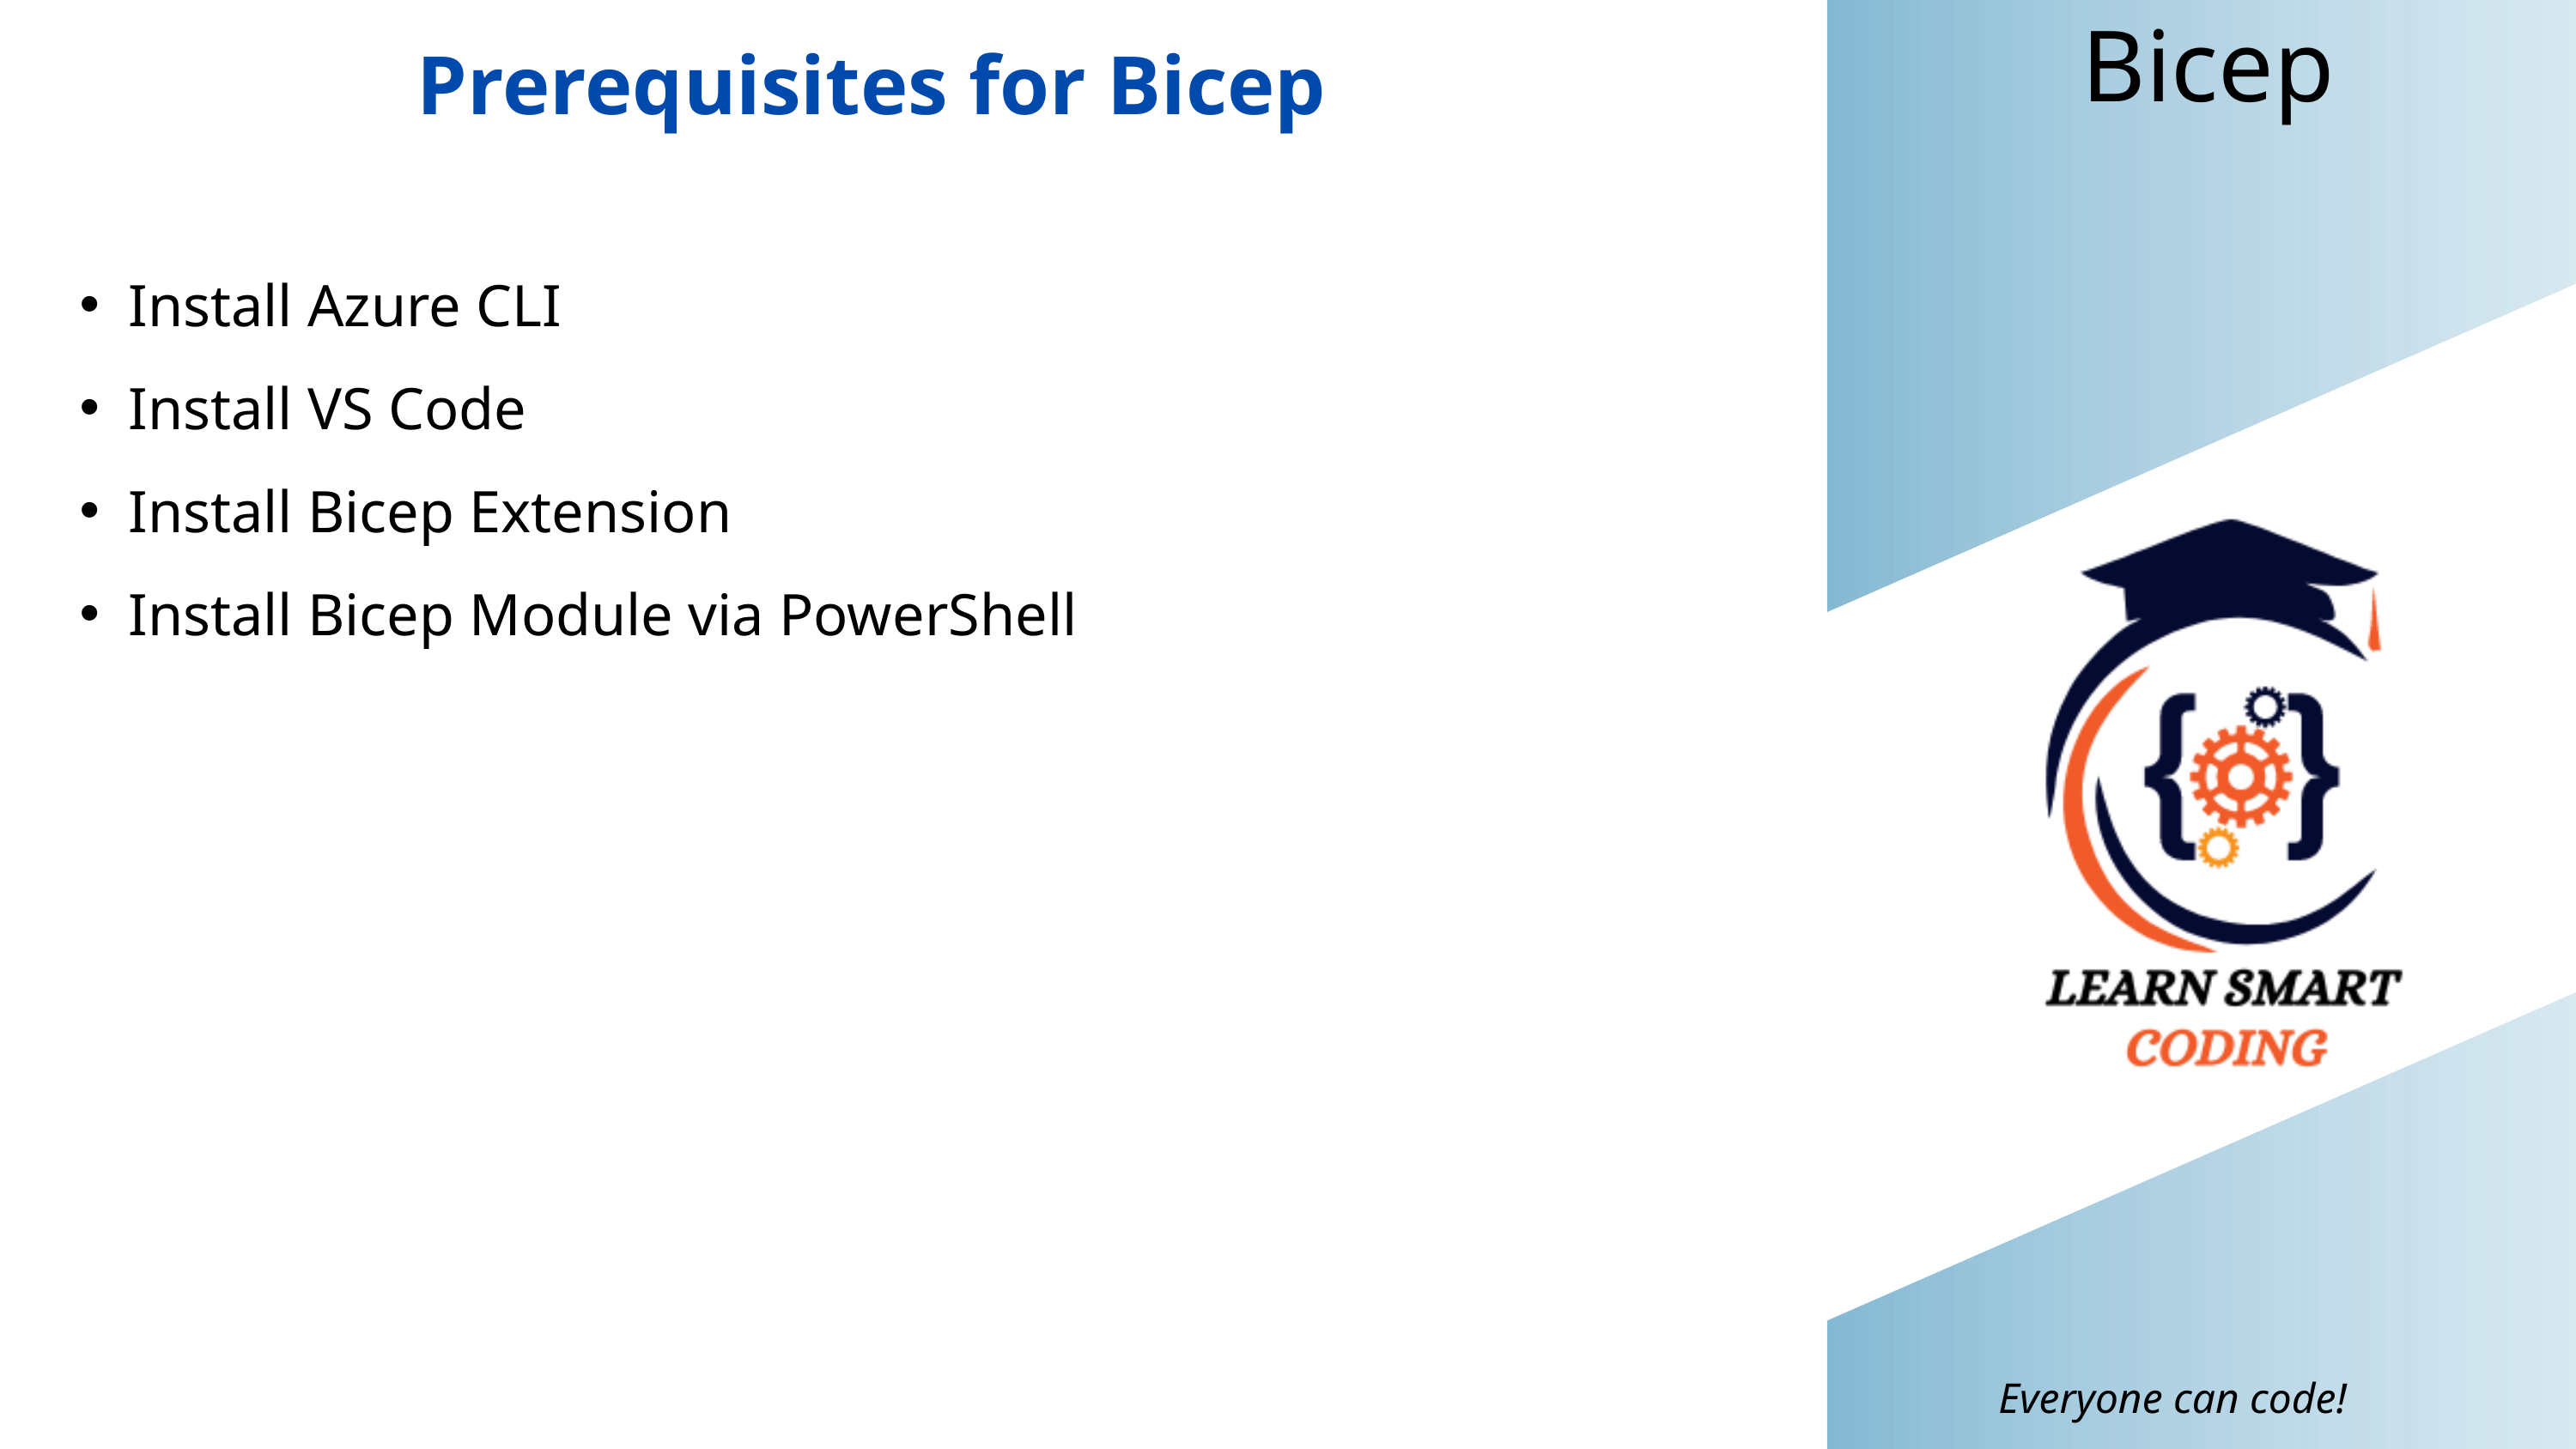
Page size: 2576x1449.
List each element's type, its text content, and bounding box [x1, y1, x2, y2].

text_box [1826, 0, 2576, 258]
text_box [1804, 258, 2576, 1331]
text_box Bicep [1840, 16, 2576, 122]
text_box [1826, 1338, 2576, 1449]
text_box Everyone can code! [1998, 1363, 2474, 1422]
text_box Prerequisites for Bicep [31, 26, 1692, 131]
text_box Install Azure CLI Install VS Code Install Bicep Extension Install Bicep Module via PowerShell [31, 234, 1827, 750]
